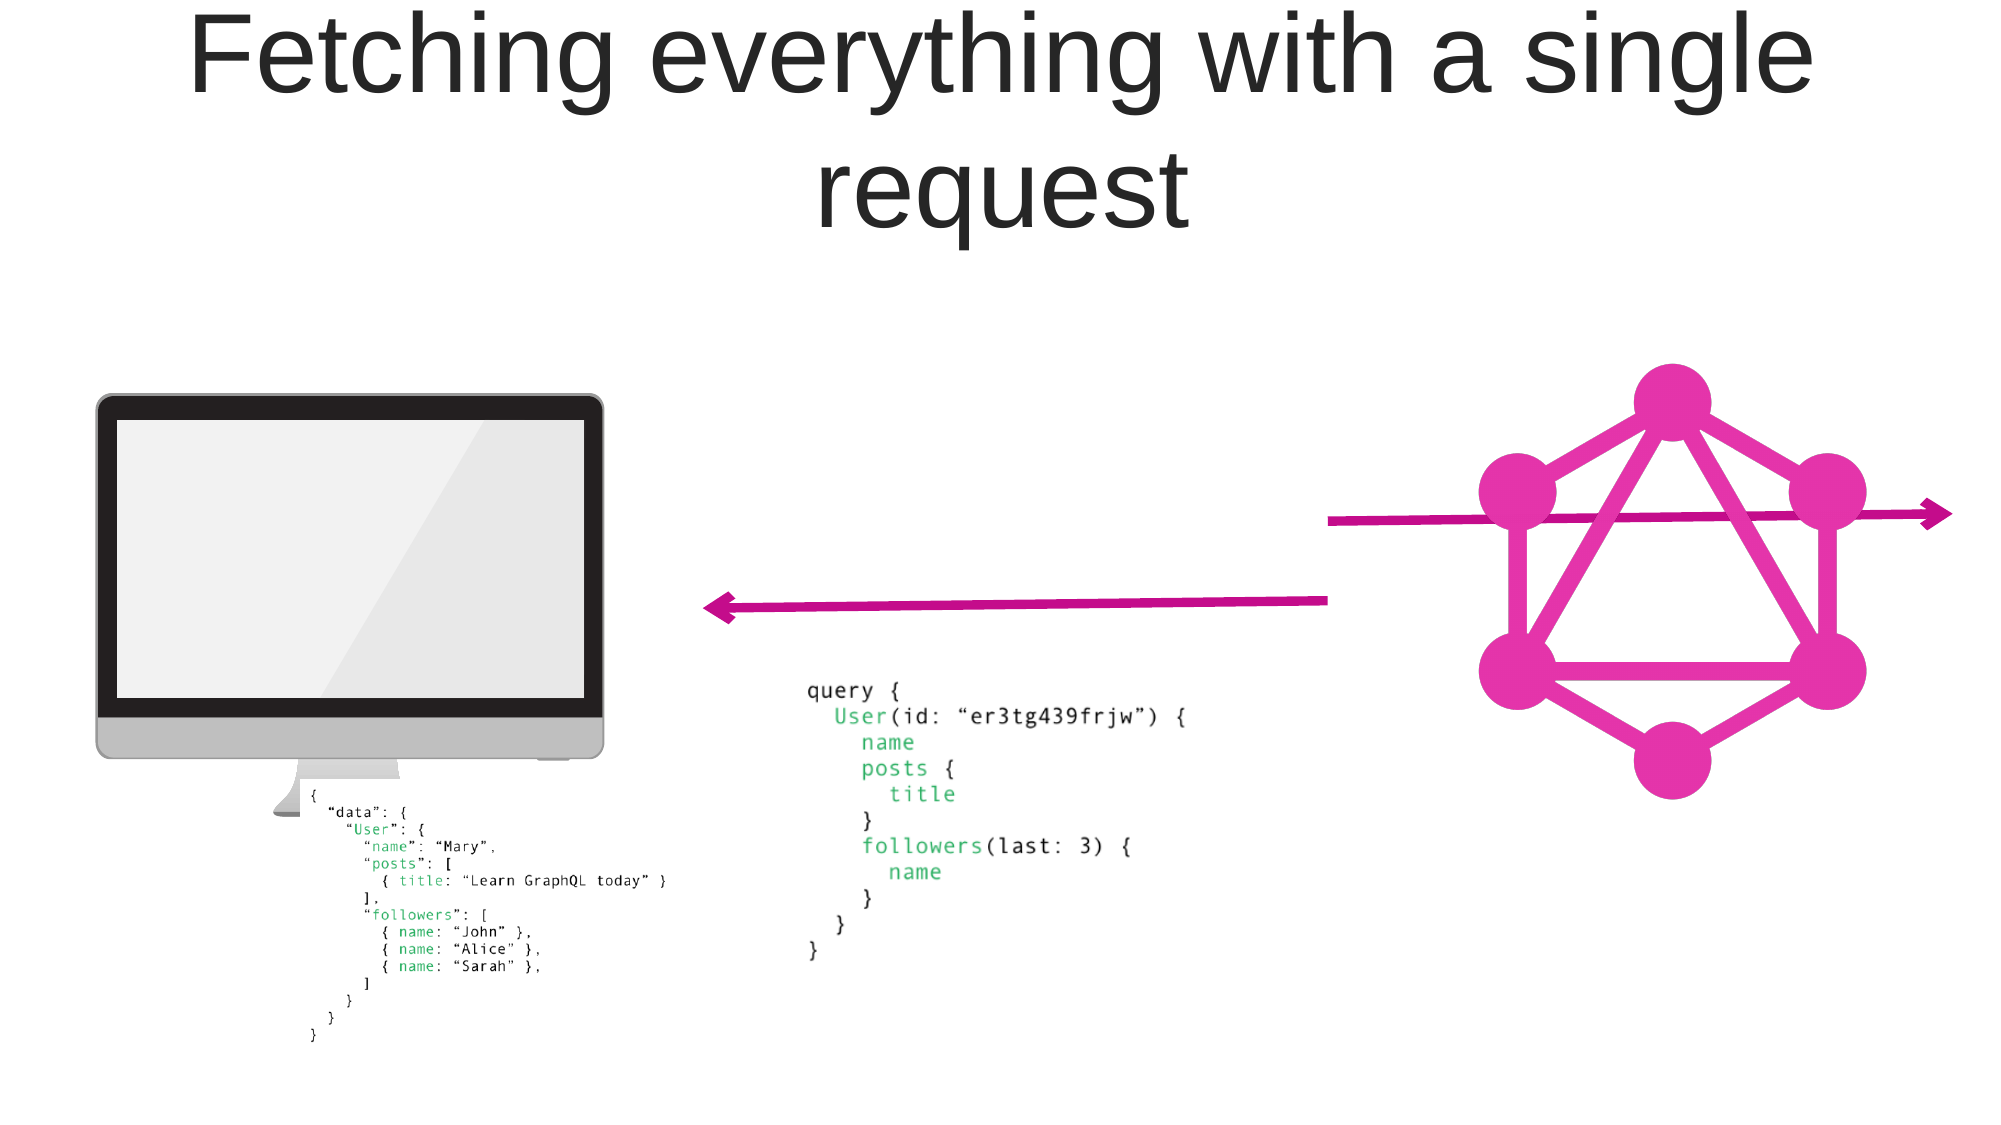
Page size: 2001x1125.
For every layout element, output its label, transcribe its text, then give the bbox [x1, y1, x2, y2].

text_box [1899, 506, 1953, 522]
text_box [273, 760, 400, 811]
text_box [95, 393, 605, 760]
text_box [98, 717, 603, 758]
text_box [116, 419, 484, 698]
text_box Fetching everything with a single request [53, 55, 1952, 175]
picture [796, 665, 1201, 976]
text_box [702, 599, 1328, 616]
text_box [273, 811, 294, 817]
picture [1450, 359, 1895, 804]
picture [299, 779, 677, 1051]
text_box [98, 396, 603, 717]
text_box [319, 419, 586, 699]
